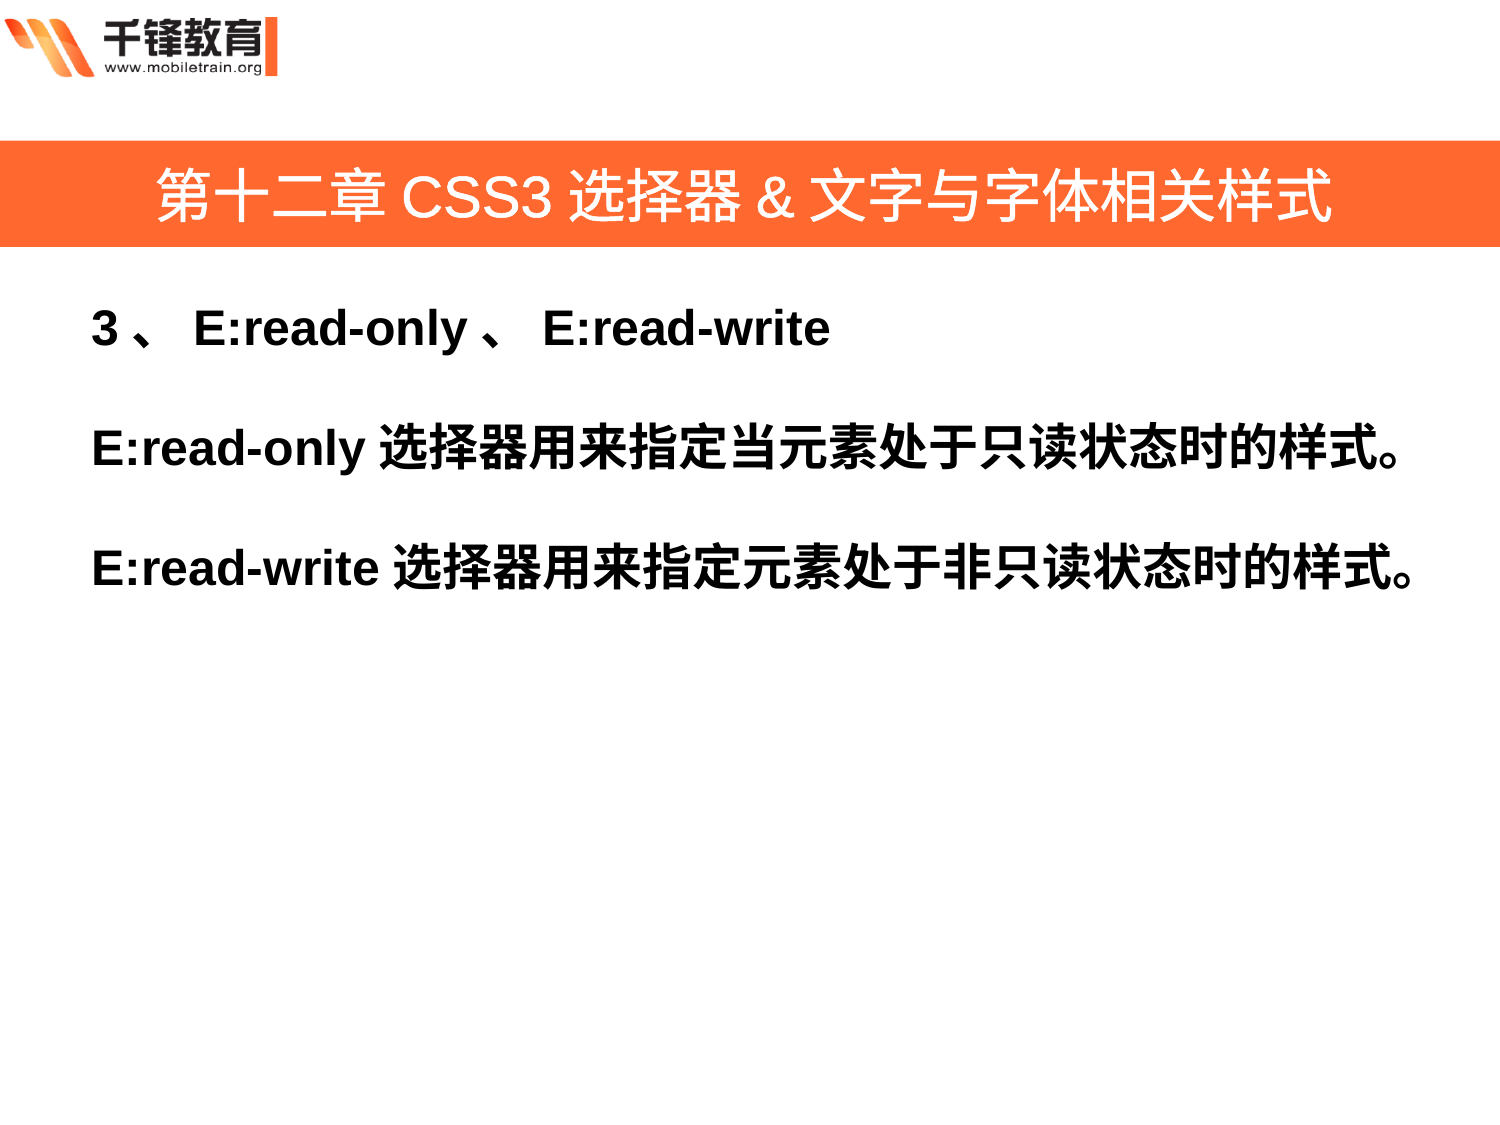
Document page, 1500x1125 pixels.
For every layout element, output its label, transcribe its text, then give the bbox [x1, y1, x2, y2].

text_box 第十二章CSS3选择器&文字与字体相关样式 [0, 140, 1500, 247]
picture [3, 18, 261, 79]
text_box 3、E:read-only、E:read-write E:read-only选择器用来指定当元素处于只读状态时的样式。 E:read-write选择器用来指定元素处于非只读状态时的样式。 [76, 288, 1465, 1090]
